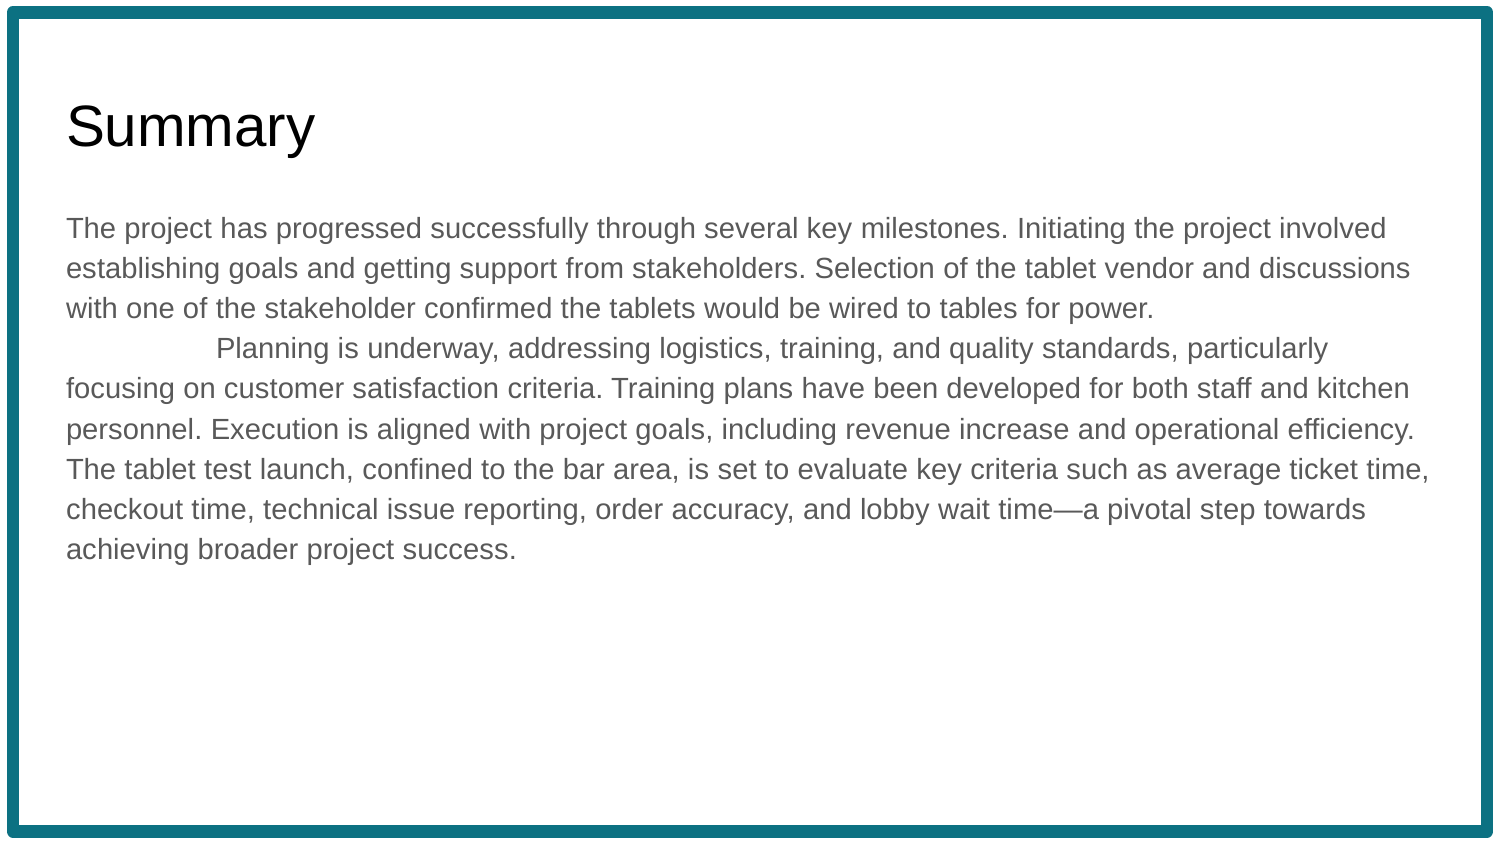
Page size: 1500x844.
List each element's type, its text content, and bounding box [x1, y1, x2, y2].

text_box [12, 12, 1488, 832]
list The project has progressed successfully through several key milestones. Initiating the project involved establishing goals and getting support from stakeholders. Selection of the tablet vendor and discussions with one of the stakeholder confirmed the tablets would be wired to tables for power. Planning is underway, addressing logistics, training, and quality standards, particularly focusing on customer satisfaction criteria. Training plans have been developed for both staff and kitchen personnel. Execution is aligned with project goals, including revenue increase and operational efficiency. The tablet test launch, confined to the bar area, is set to evaluate key criteria such as average ticket time, checkout time, technical issue reporting, order accuracy, and lobby wait time—a pivotal step towards achieving broader project success. [51, 189, 1449, 750]
title Summary [51, 72, 1449, 167]
